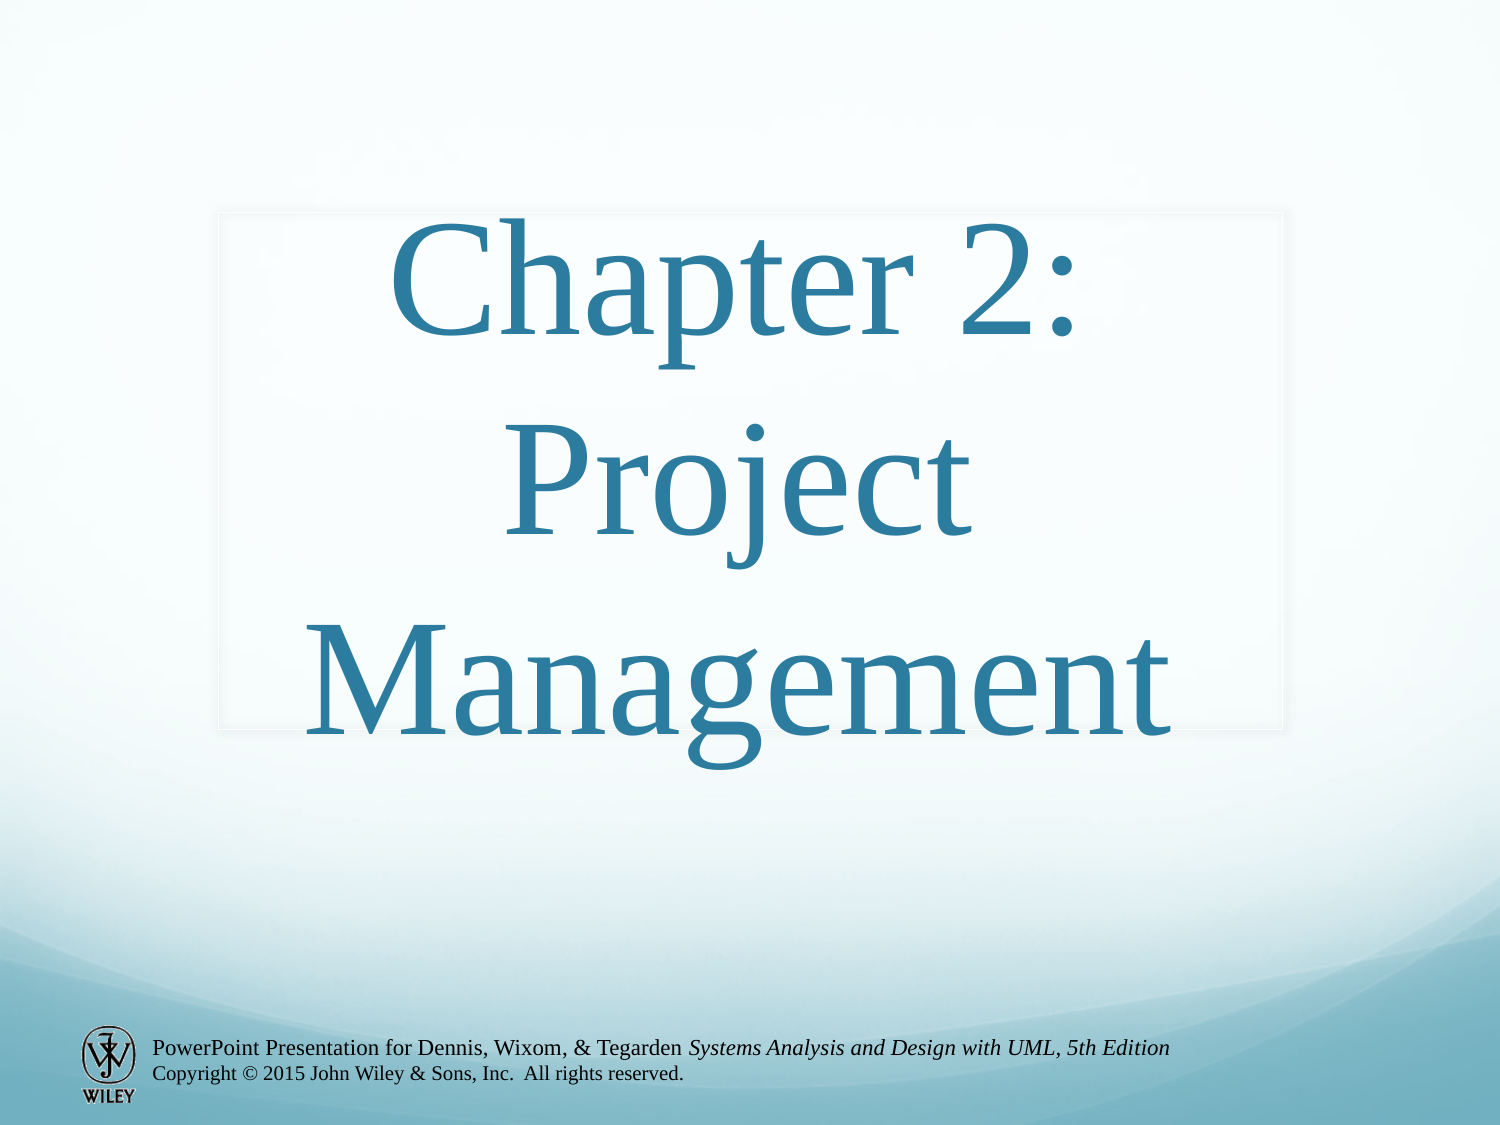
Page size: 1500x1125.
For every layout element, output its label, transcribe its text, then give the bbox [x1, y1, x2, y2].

title Chapter 2: Project Management [237, 199, 1238, 776]
picture [78, 1024, 138, 1105]
